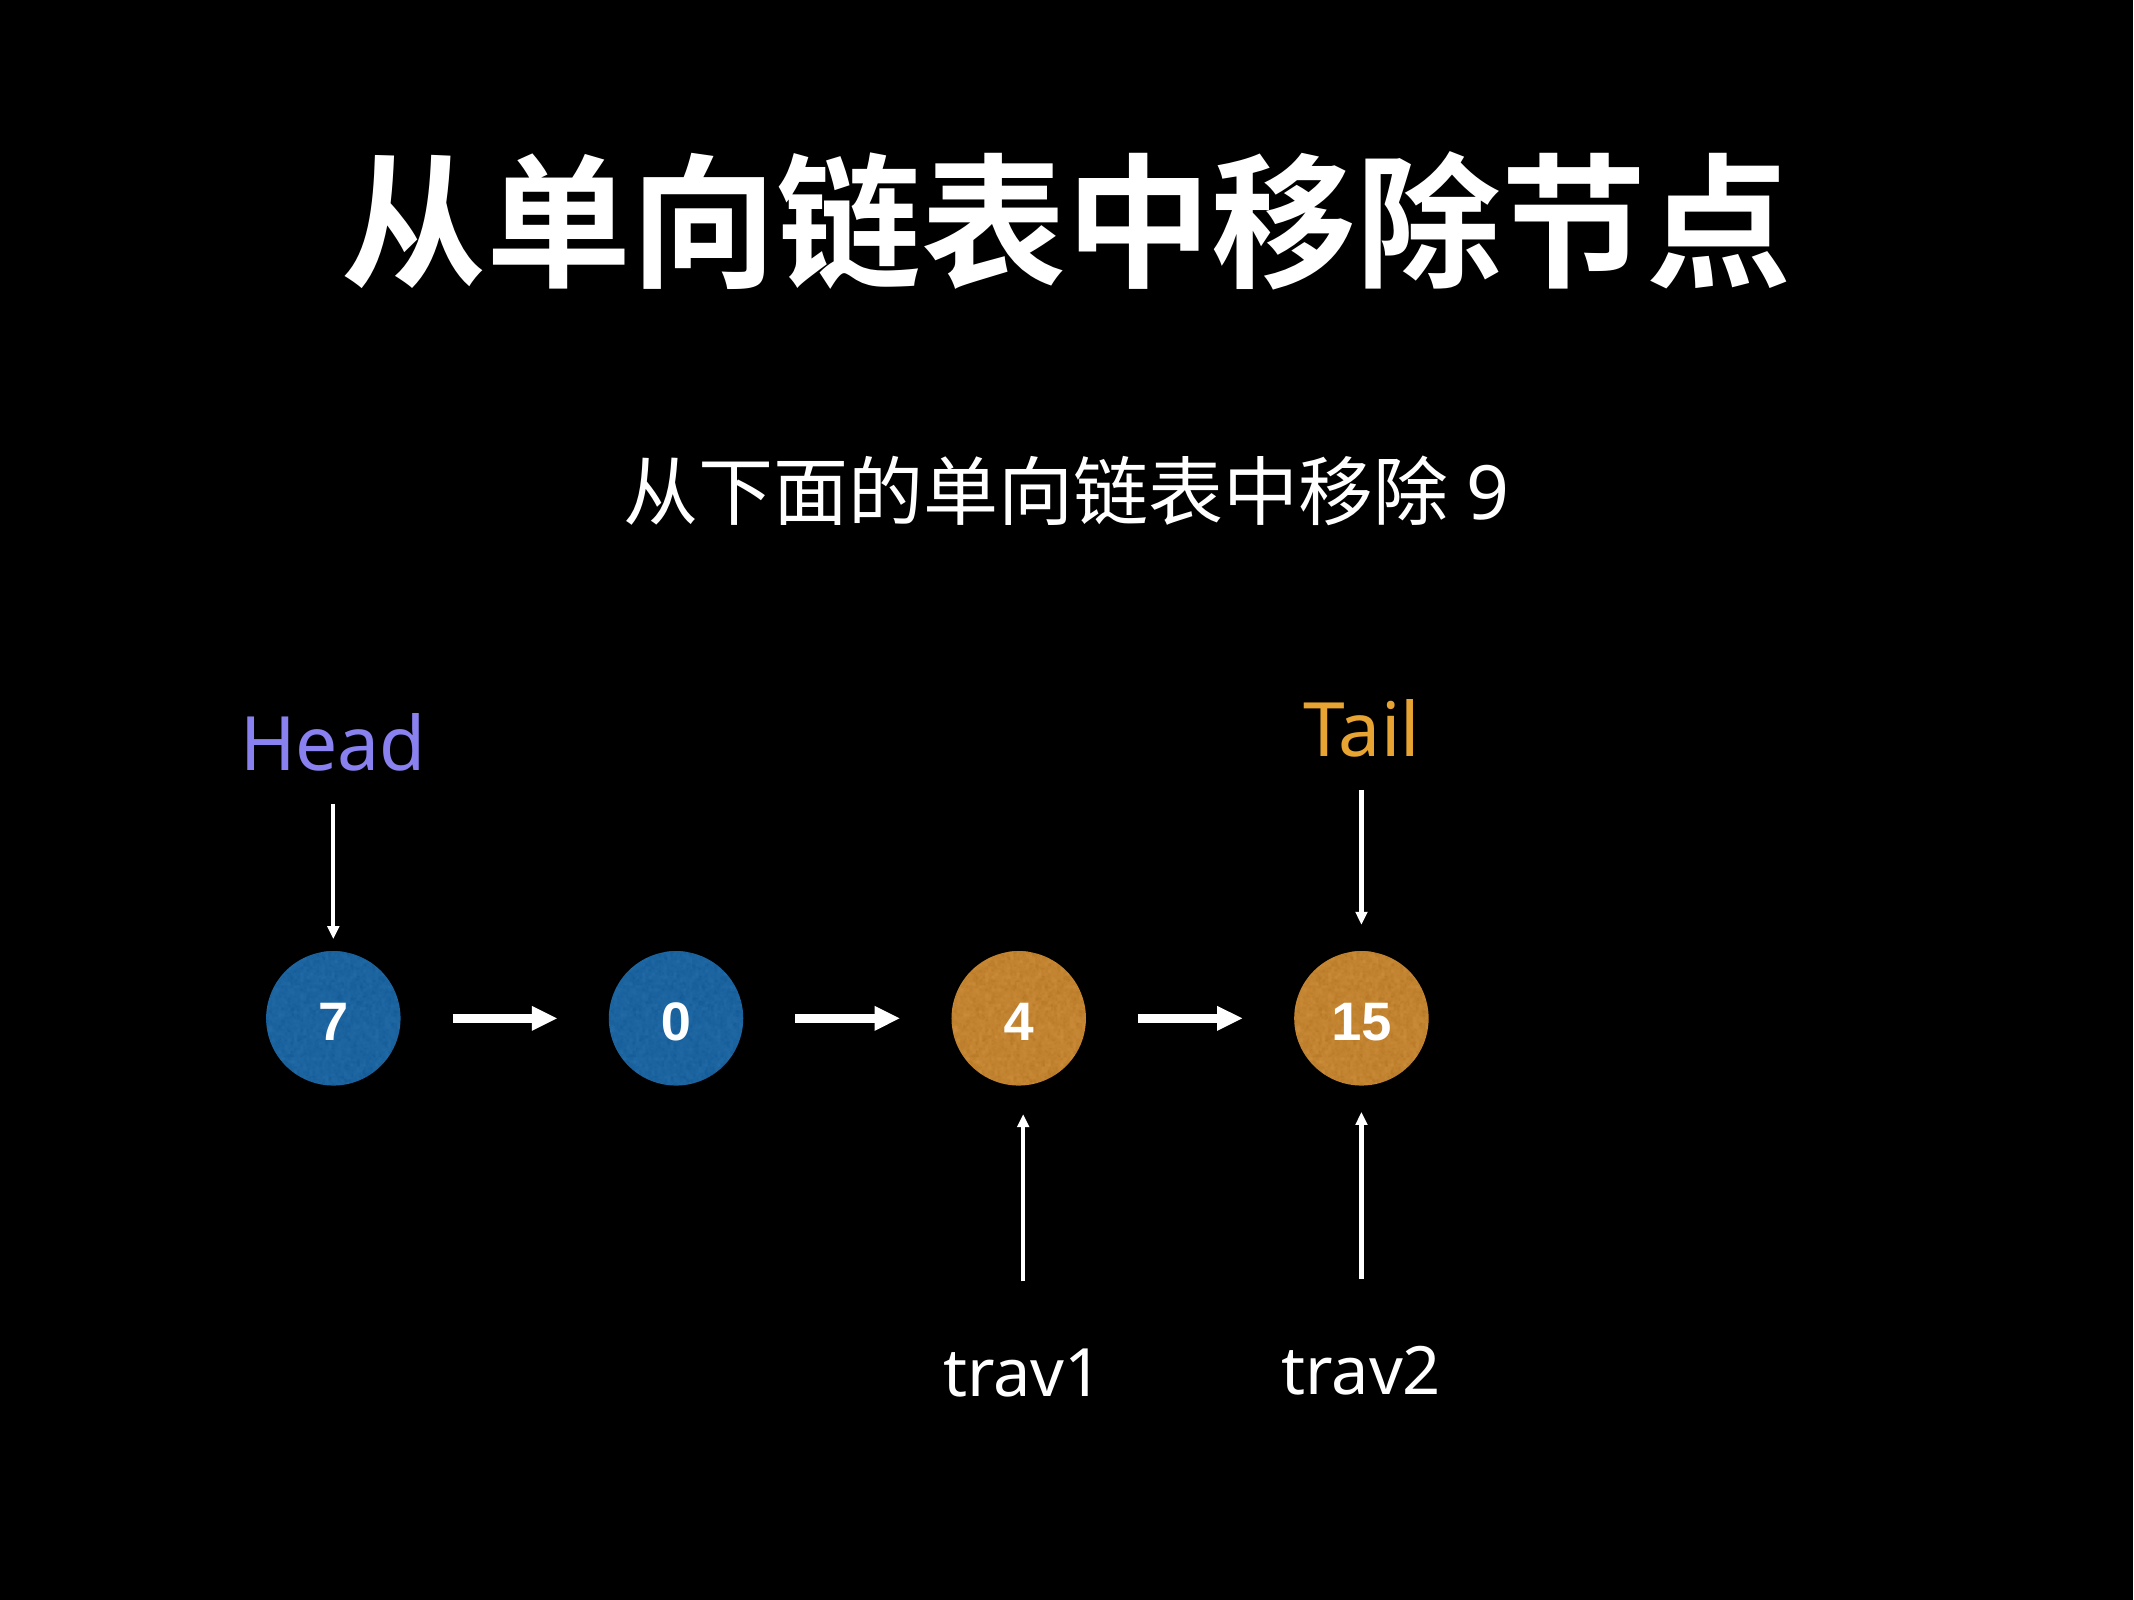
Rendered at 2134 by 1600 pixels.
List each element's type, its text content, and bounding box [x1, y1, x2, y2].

text_box [1355, 1112, 1368, 1280]
text_box trav1 [934, 1321, 1112, 1418]
text_box Head [231, 687, 435, 795]
text_box [1355, 789, 1368, 925]
title 从单向链表中移除节点 [155, 41, 1978, 397]
text_box [452, 1012, 557, 1025]
text_box 0 [608, 951, 744, 1086]
text_box 15 [1294, 951, 1429, 1086]
text_box 从下面的单向链表中移除9 [615, 435, 1518, 543]
text_box 4 [951, 951, 1086, 1086]
text_box [1137, 1012, 1243, 1025]
text_box 7 [266, 951, 401, 1086]
text_box [1016, 1114, 1030, 1282]
text_box Tail [1294, 673, 1428, 780]
text_box [795, 1012, 900, 1025]
text_box trav2 [1272, 1319, 1450, 1416]
text_box [327, 804, 340, 939]
